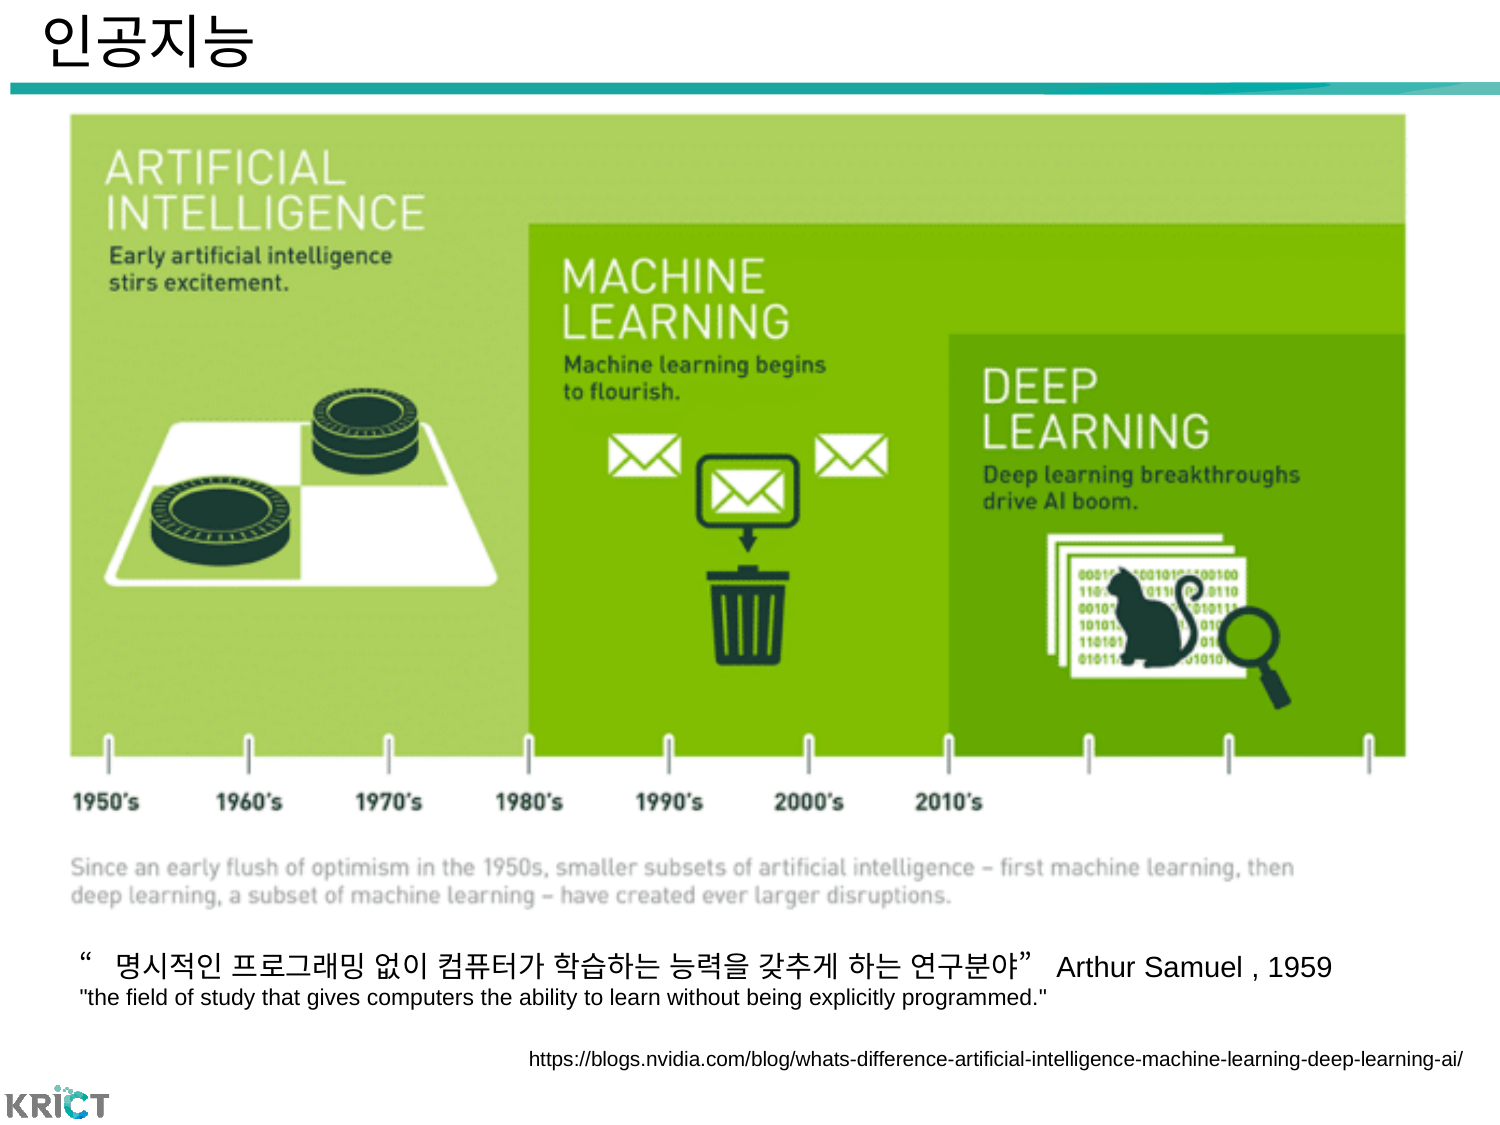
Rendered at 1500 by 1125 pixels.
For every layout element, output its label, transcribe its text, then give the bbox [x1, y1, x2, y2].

picture [4, 1085, 110, 1121]
list https://blogs.nvidia.com/blog/whats-difference-artificial-intelligence-machine-learning-deep-learning-ai/ [513, 970, 1492, 1078]
picture [12, 104, 1460, 964]
title 인공지능 [26, 5, 1460, 83]
text_box “명시적인 프로그래밍 없이 컴퓨터가 학습하는 능력을 갖추게 하는 연구분야” Arthur Samuel , 1959 "the field of study that gives computers the ability to learn without being explicitly programmed." [64, 964, 1436, 1018]
